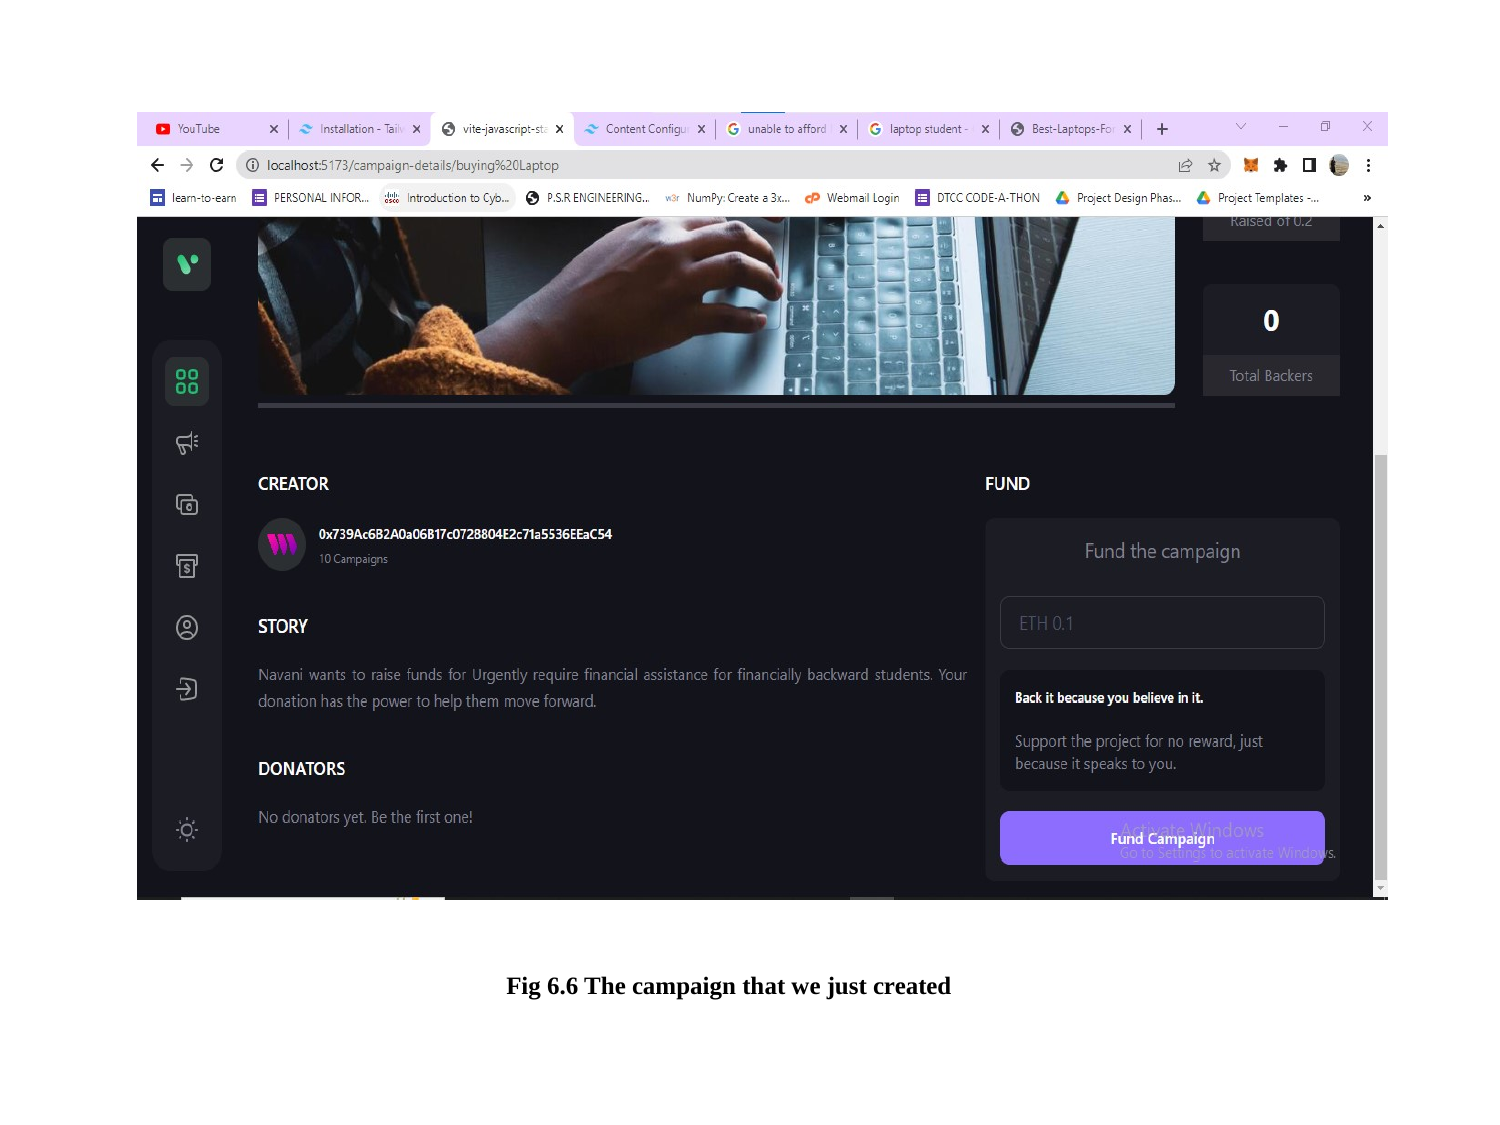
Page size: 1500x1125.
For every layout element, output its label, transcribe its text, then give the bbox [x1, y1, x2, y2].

text_box Fig 6.6 The campaign that we just created [312, 962, 1146, 1008]
picture [137, 112, 1388, 901]
